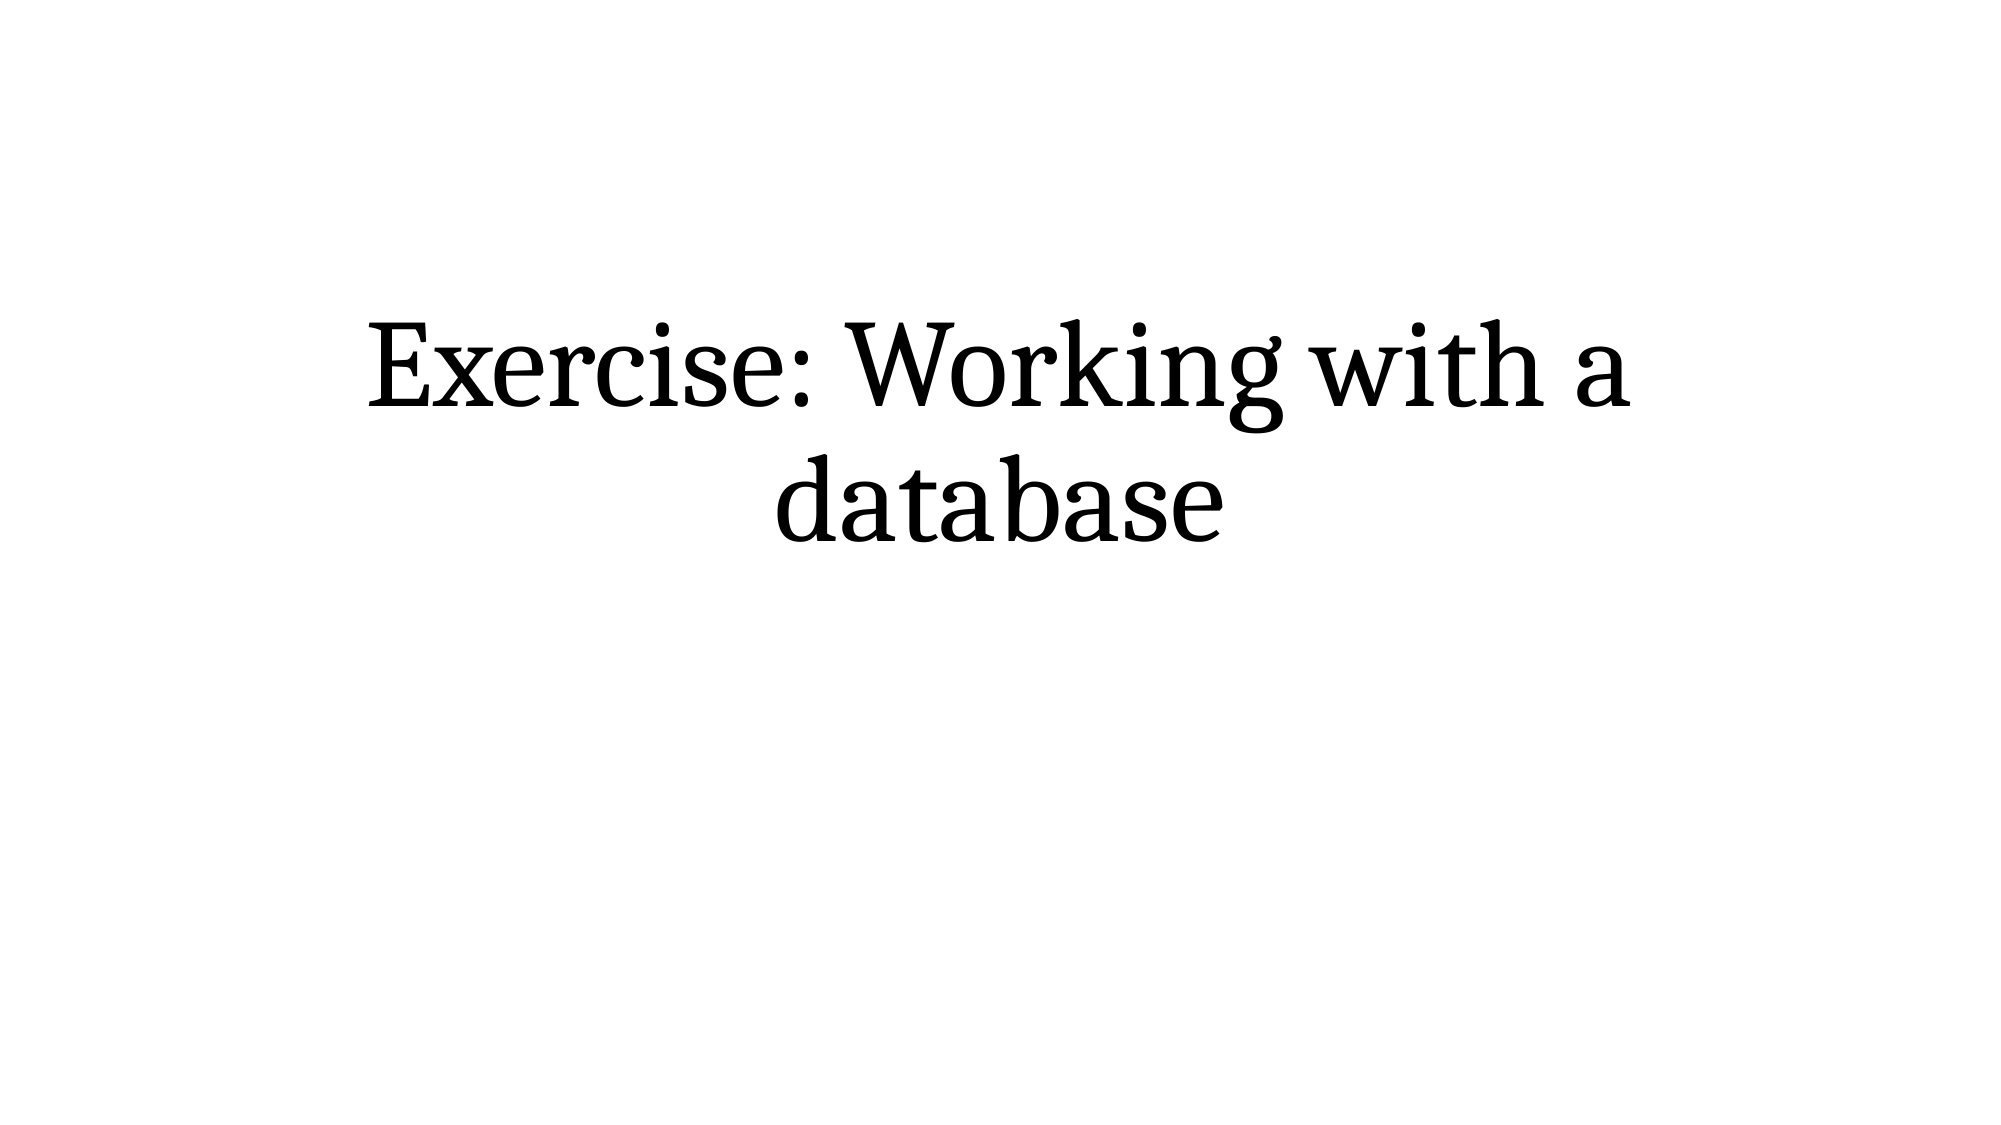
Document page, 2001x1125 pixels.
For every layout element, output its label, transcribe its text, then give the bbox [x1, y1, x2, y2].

title Exercise: Working with a database [249, 184, 1750, 576]
